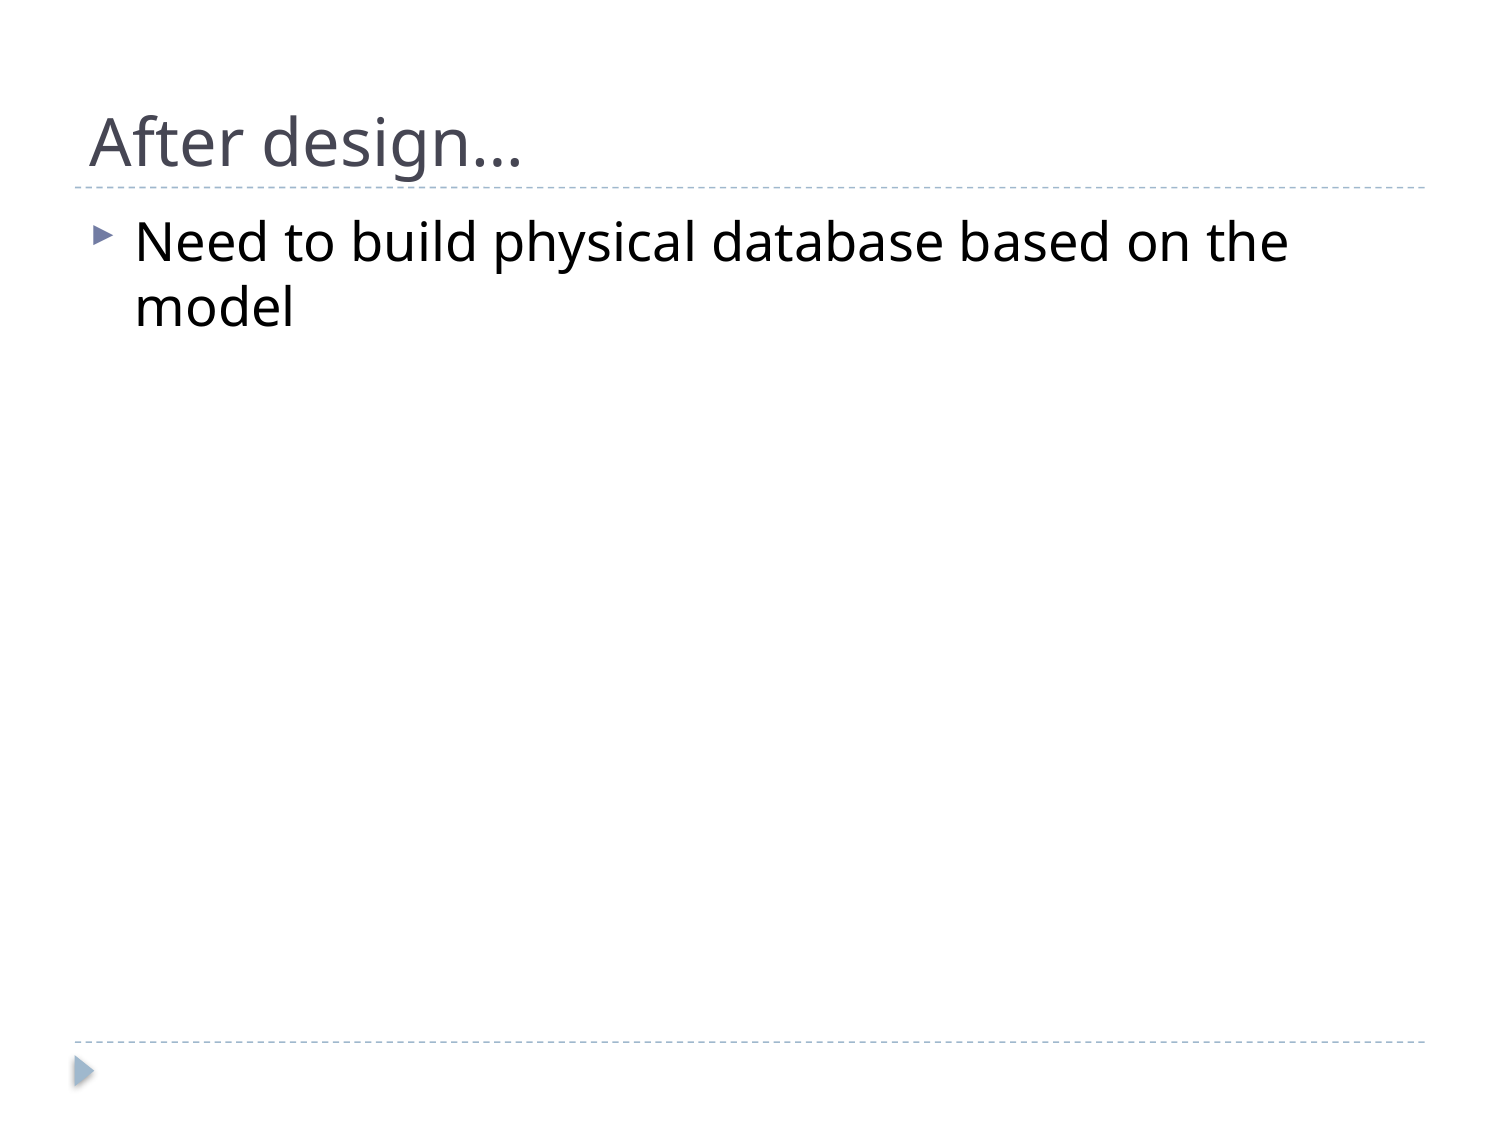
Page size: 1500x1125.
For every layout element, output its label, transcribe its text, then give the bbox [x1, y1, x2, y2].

list Need to build physical database based on the model [75, 200, 1425, 1010]
title After design… [75, 24, 1425, 188]
